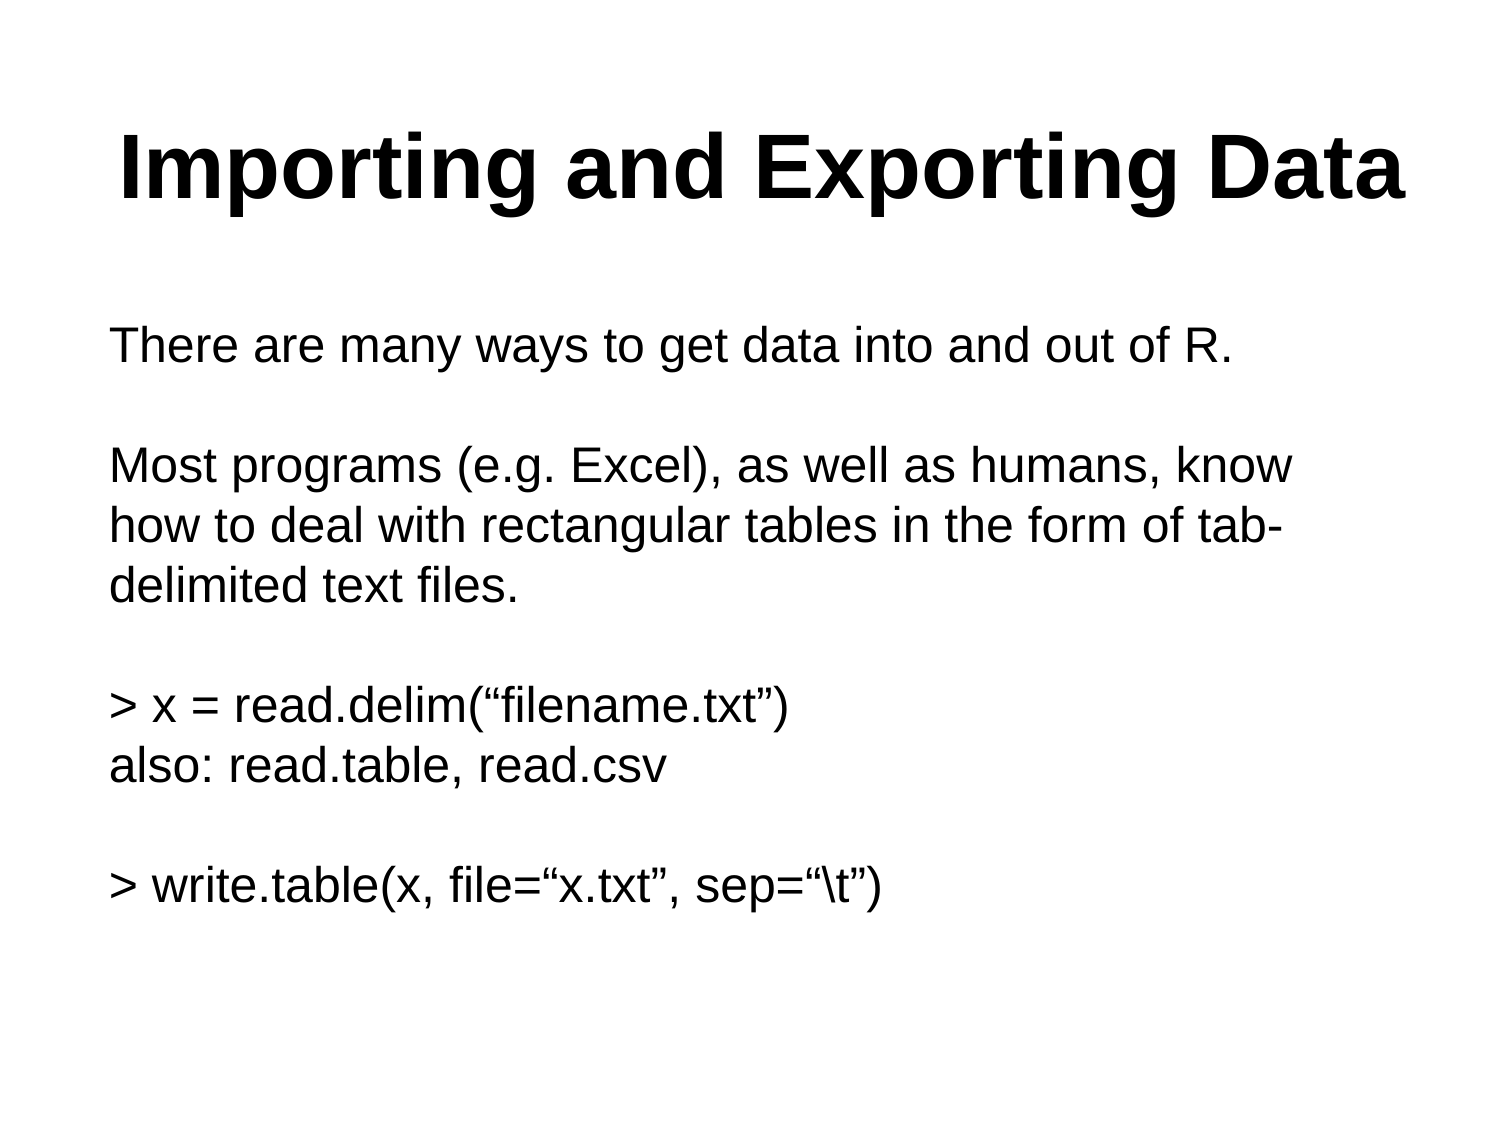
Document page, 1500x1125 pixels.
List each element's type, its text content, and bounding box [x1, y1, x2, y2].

text_box There are many ways to get data into and out of R. Most programs (e.g. Excel), as well as humans, know how to deal with rectangular tables in the form of tab-delimited text files. > x = read.delim(“filename.txt”) also: read.table, read.csv > write.table(x, file=“x.txt”, sep=“\t”) [93, 304, 1407, 987]
title Importing and Exporting Data [103, 59, 1464, 278]
